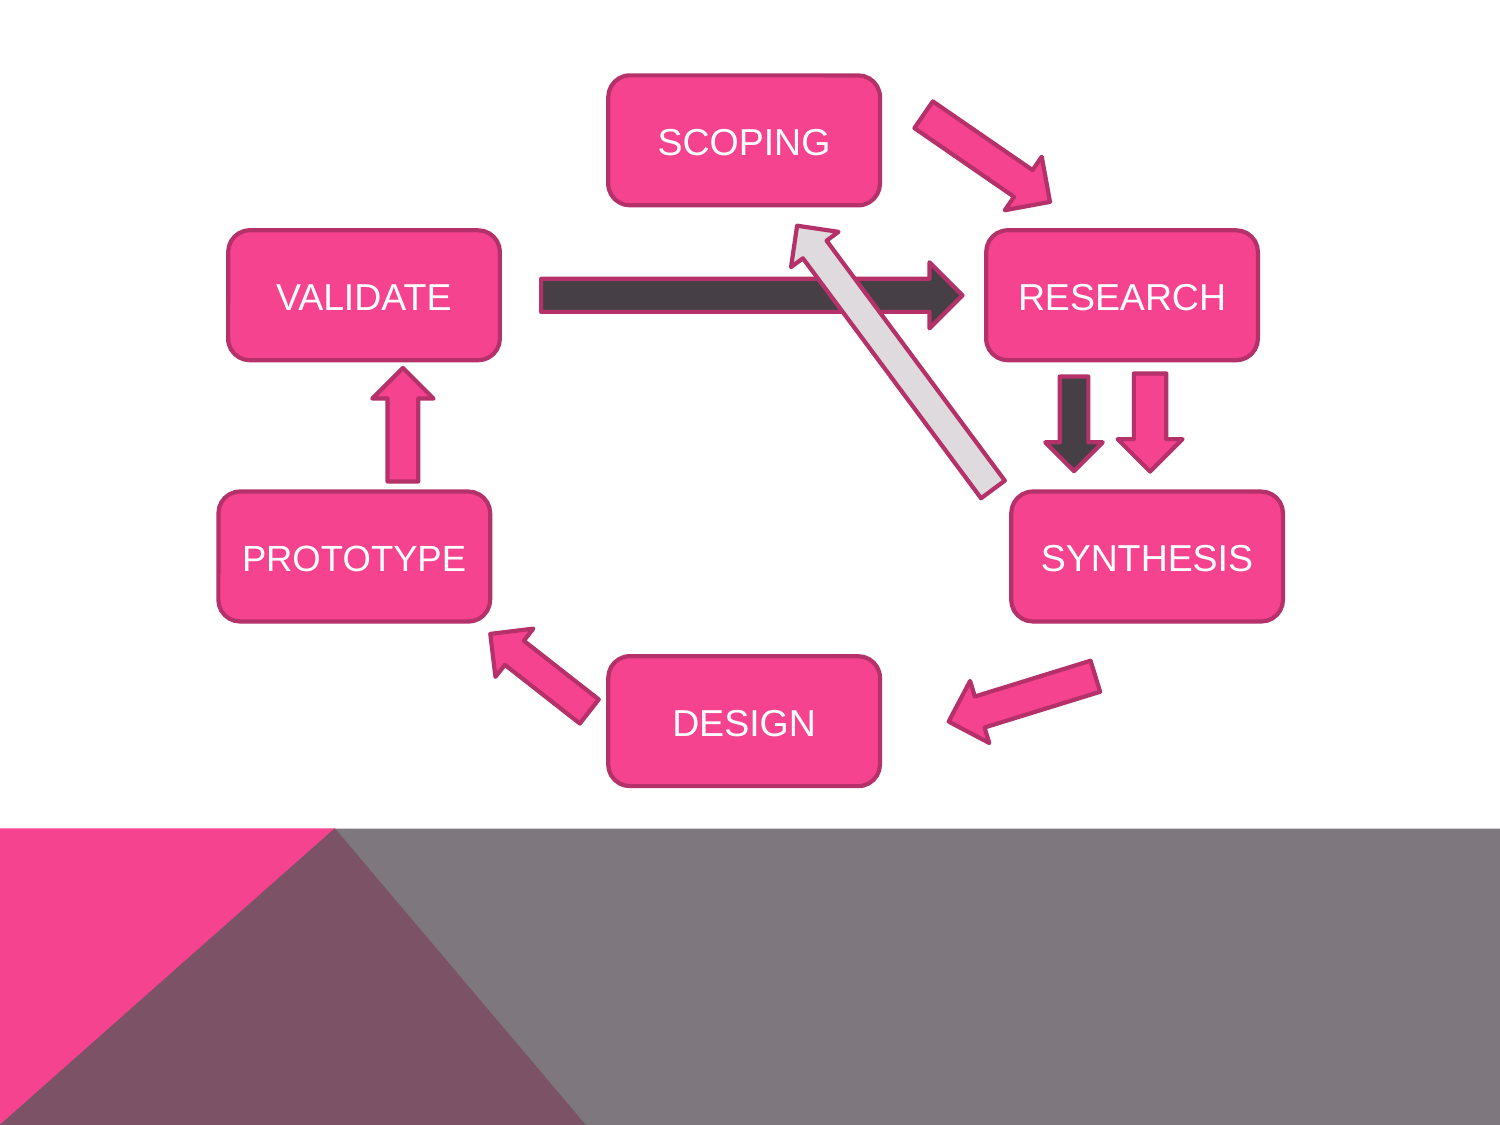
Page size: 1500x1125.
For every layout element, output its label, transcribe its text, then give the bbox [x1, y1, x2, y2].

text_box PROTOTYPE [216, 489, 493, 624]
text_box [1043, 374, 1105, 474]
text_box [946, 658, 1103, 745]
text_box [370, 365, 436, 484]
text_box SCOPING [606, 73, 883, 208]
text_box [1115, 371, 1185, 474]
text_box SYNTHESIS [1009, 489, 1286, 624]
text_box [857, 260, 965, 331]
text_box [488, 626, 601, 726]
text_box [539, 276, 840, 314]
text_box VALIDATE [226, 228, 502, 363]
text_box [788, 223, 1007, 501]
text_box DESIGN [606, 654, 883, 789]
text_box [912, 99, 1053, 213]
text_box RESEARCH [984, 228, 1261, 363]
